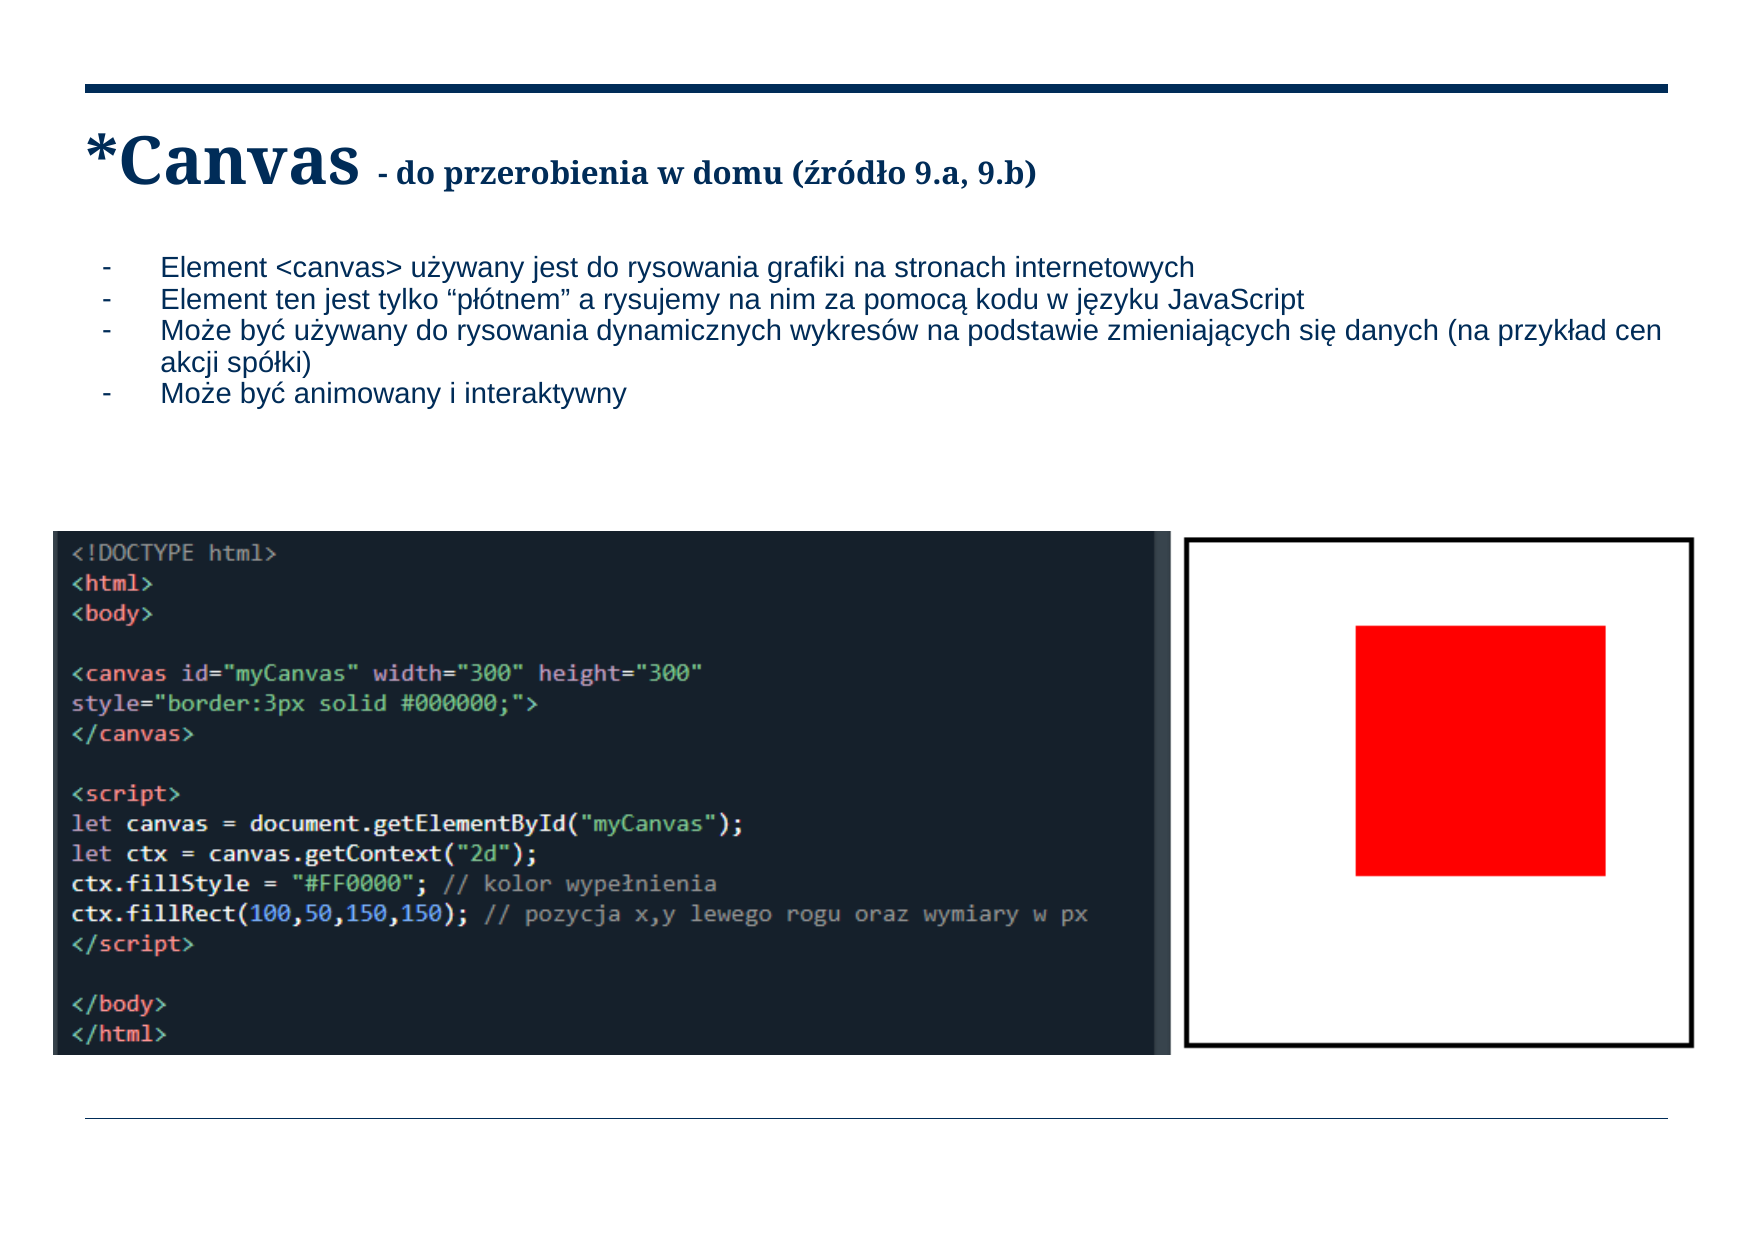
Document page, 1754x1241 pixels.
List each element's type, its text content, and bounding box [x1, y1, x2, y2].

list Element <canvas> używany jest do rysowania grafiki na stronach internetowych Element ten jest tylko “płótnem” a rysujemy na nim za pomocą kodu w języku JavaScript Może być używany do rysowania dynamicznych wykresów na podstawie zmieniających się danych (na przykład cen akcji spółki) Może być animowany i interaktywny [85, 252, 1669, 530]
title *Canvas - do przerobienia w domu (źródło 9.a, 9.b) [85, 127, 1669, 252]
picture [53, 531, 1701, 1055]
